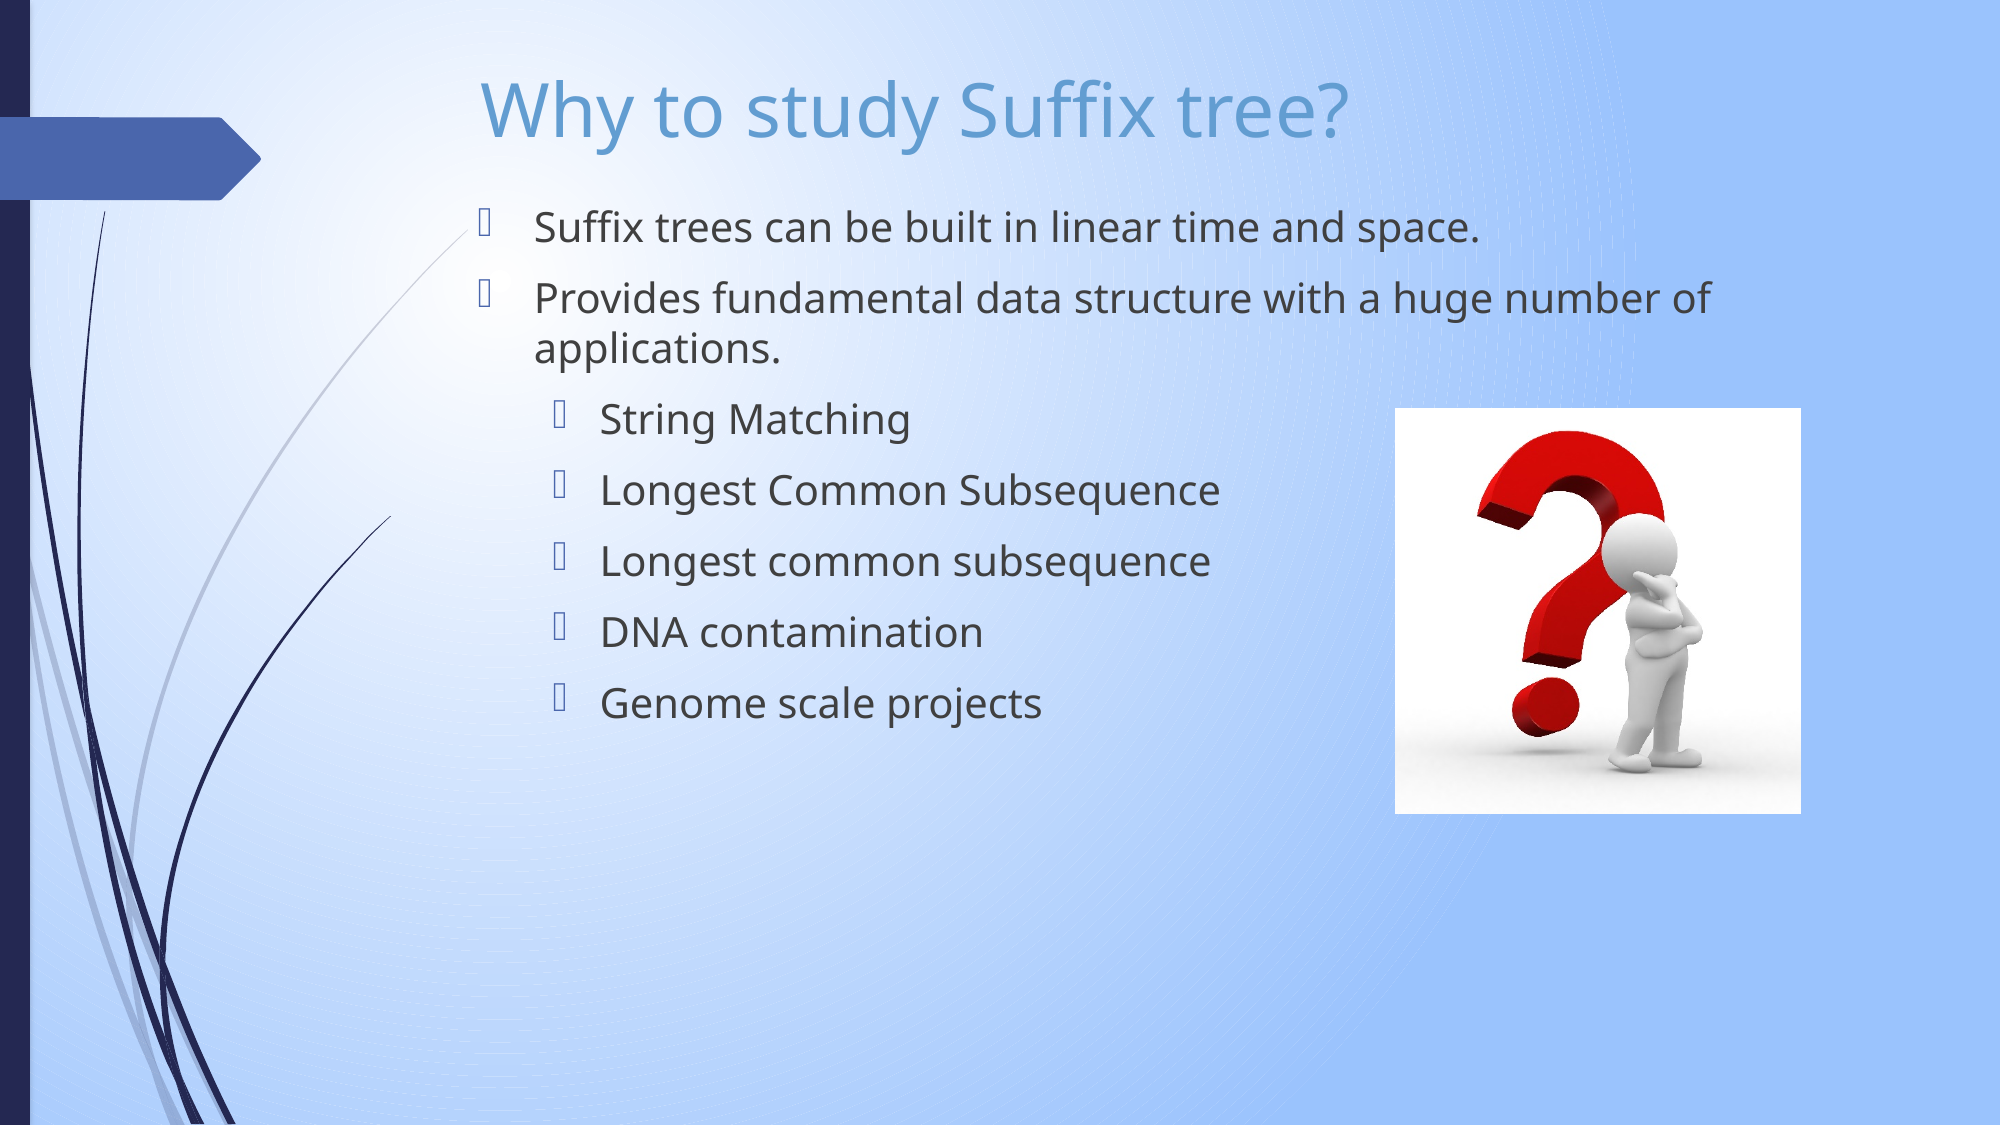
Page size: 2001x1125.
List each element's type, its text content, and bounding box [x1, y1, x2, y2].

list Suffix trees can be built in linear time and space. Provides fundamental data structure with a huge number of applications. String Matching Longest Common Subsequence Longest common subsequence DNA contamination Genome scale projects [462, 193, 1926, 814]
title Why to study Suffix tree? [465, 55, 1928, 266]
picture [1395, 408, 1801, 814]
